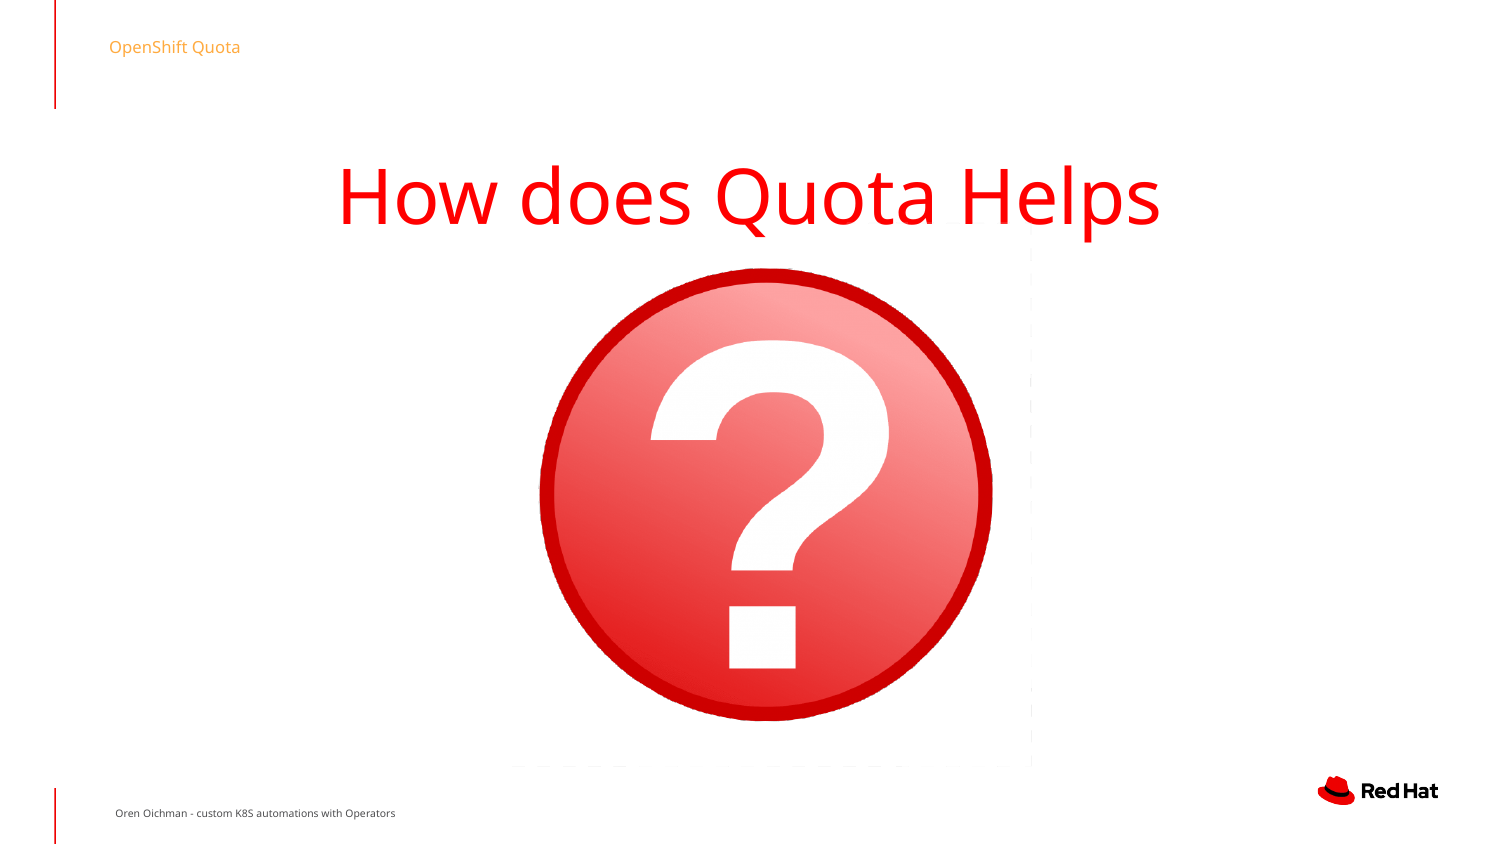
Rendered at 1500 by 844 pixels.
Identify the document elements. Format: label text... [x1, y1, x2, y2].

picture [1317, 776, 1438, 805]
title How does Quota Helps [215, 119, 1285, 189]
picture [499, 222, 1032, 768]
subtitle Oren Oichman - custom K8S automations with Operators [115, 750, 1246, 820]
text_box OpenShift Quota [55, 6, 689, 108]
